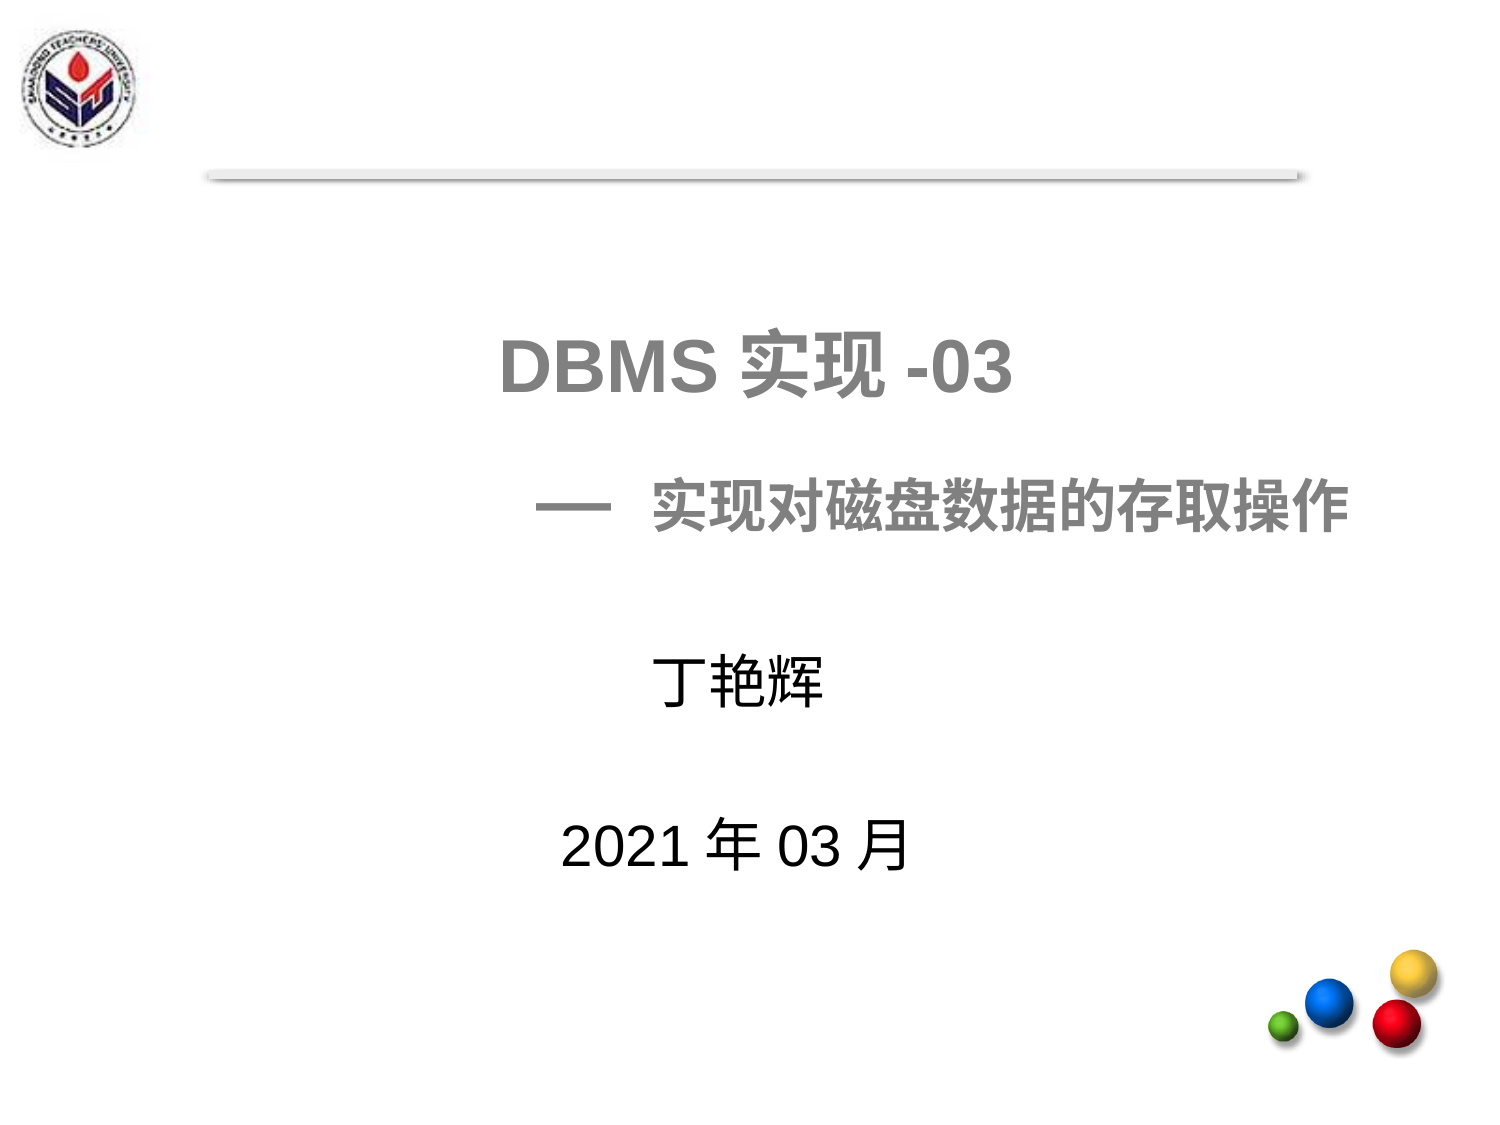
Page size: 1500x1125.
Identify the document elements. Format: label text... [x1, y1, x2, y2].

picture [12, 14, 150, 163]
picture [187, 162, 1332, 194]
title DBMS实现-03 — 实现对磁盘数据的存取操作 [62, 287, 1451, 529]
subtitle 丁艳辉 2021年03月 [199, 637, 1276, 1001]
